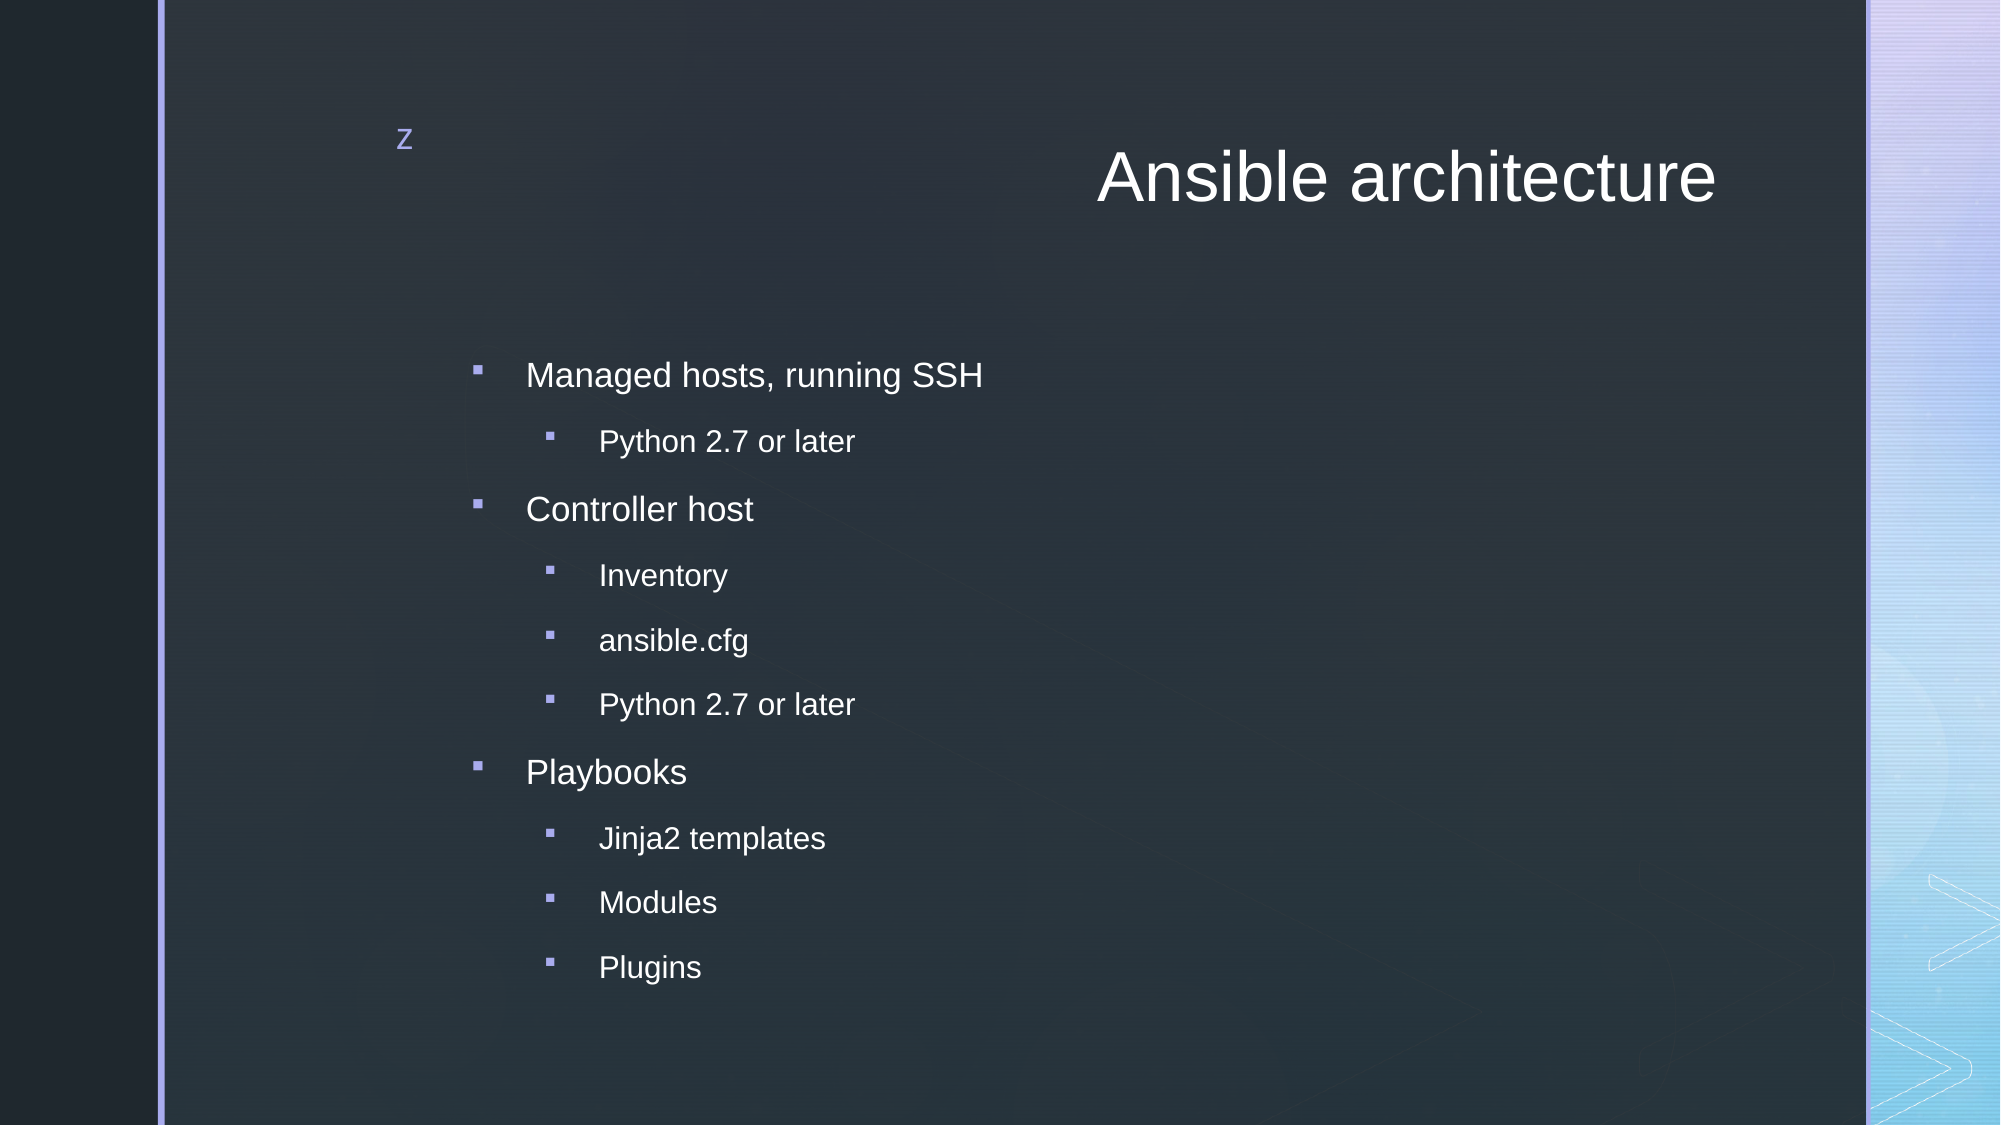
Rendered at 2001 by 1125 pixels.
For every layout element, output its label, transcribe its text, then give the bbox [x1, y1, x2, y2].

picture [1871, 0, 2001, 1125]
list Managed hosts, running SSH Python 2.7 or later Controller host Inventory ansible.cfg Python 2.7 or later Playbooks Jinja2 templates Modules Plugins [454, 336, 1734, 993]
title Ansible architecture [428, 132, 1734, 310]
